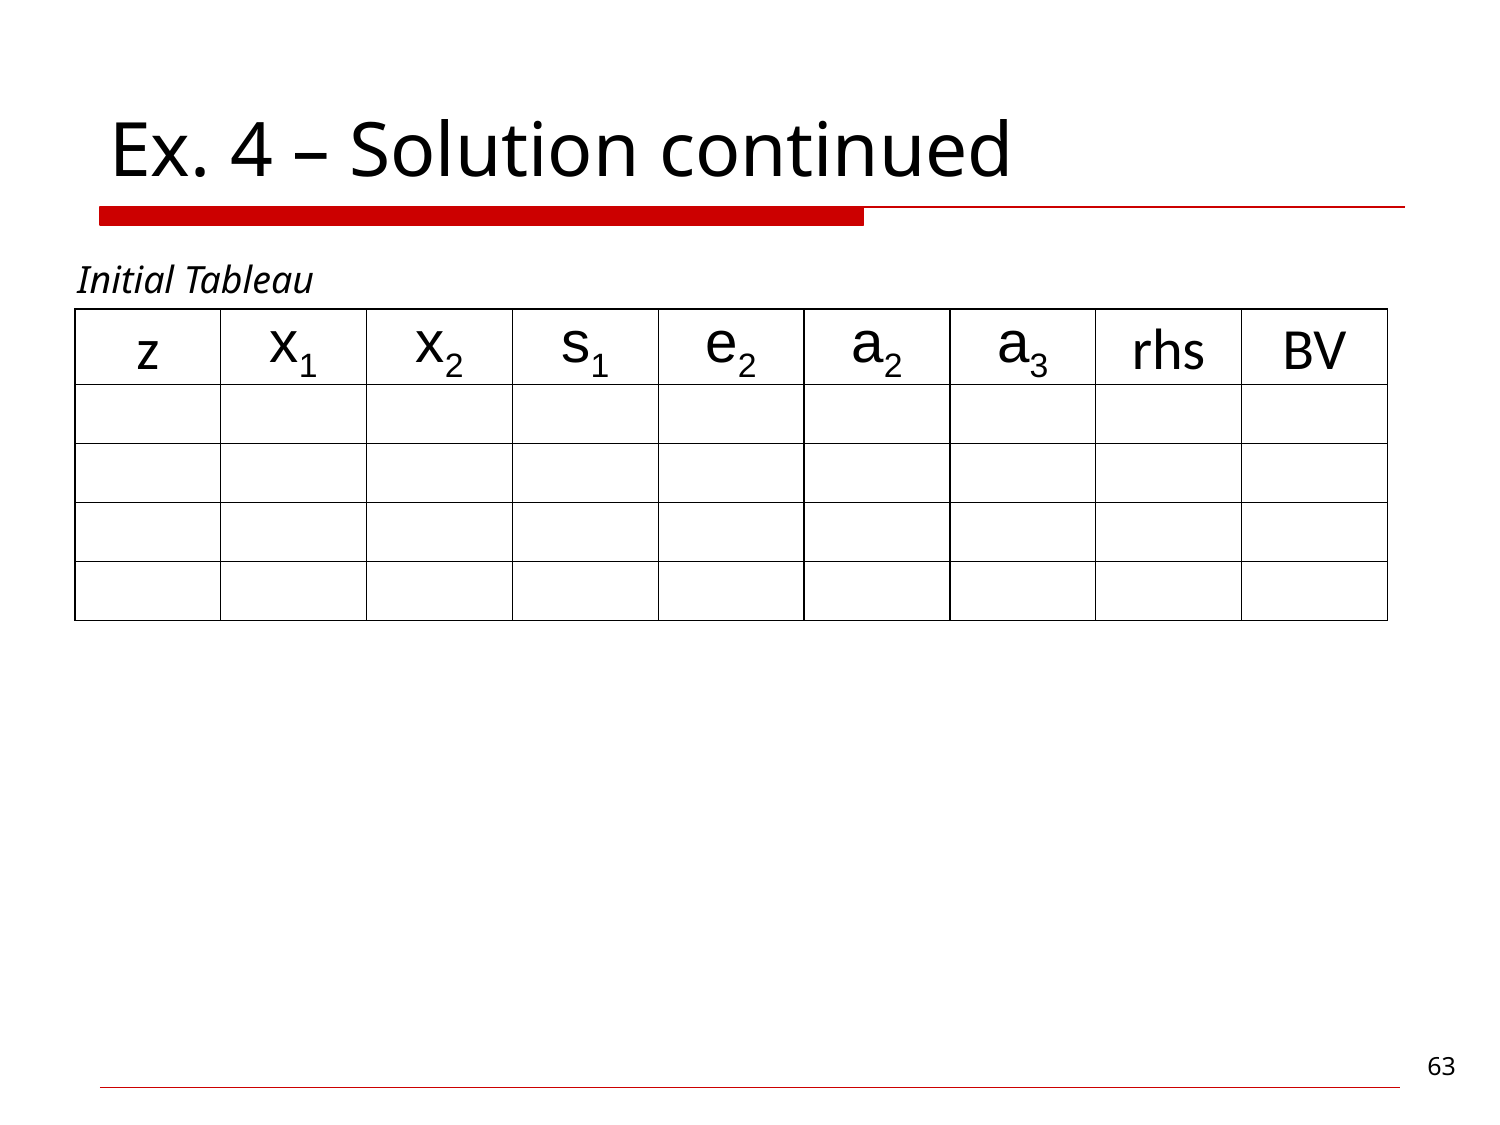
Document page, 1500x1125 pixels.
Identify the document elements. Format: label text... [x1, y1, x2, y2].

table_cell [76, 385, 220, 443]
table_cell [805, 503, 949, 561]
table_header x1 [221, 310, 366, 384]
table_cell [221, 444, 366, 502]
table_cell [659, 562, 803, 620]
table_cell [1096, 444, 1241, 502]
table_cell [805, 444, 949, 502]
table_cell [513, 562, 658, 620]
table_cell [221, 562, 366, 620]
table_cell [659, 444, 803, 502]
table_cell [951, 562, 1095, 620]
table_header BV [1242, 310, 1387, 384]
table_cell [659, 385, 803, 443]
table_header rhs [1096, 310, 1241, 384]
table_cell [1096, 503, 1241, 561]
table_header z [76, 310, 220, 384]
table_cell [805, 385, 949, 443]
table_cell [951, 385, 1095, 443]
table_cell [659, 503, 803, 561]
table_cell [221, 385, 366, 443]
table_header a3 [951, 310, 1095, 384]
table_cell [1242, 503, 1387, 561]
title Ex. 4 – Solution continued [94, 37, 1407, 200]
table_cell [513, 503, 658, 561]
table_cell [76, 562, 220, 620]
table_cell [805, 562, 949, 620]
table_cell [367, 385, 512, 443]
table_header a2 [805, 310, 949, 384]
table_cell [367, 562, 512, 620]
table_cell [951, 444, 1095, 502]
table_header x2 [367, 310, 512, 384]
table_cell [367, 444, 512, 502]
table_cell [367, 503, 512, 561]
table_header e2 [659, 310, 803, 384]
table_cell [76, 444, 220, 502]
table_cell [1096, 385, 1241, 443]
table_cell [221, 503, 366, 561]
table_cell [1242, 562, 1387, 620]
table_cell [1096, 562, 1241, 620]
table_header s1 [513, 310, 658, 384]
table_cell [513, 444, 658, 502]
table_cell [951, 503, 1095, 561]
text_box Initial Tableau [62, 248, 365, 309]
table_cell [1242, 444, 1387, 502]
table_cell [513, 385, 658, 443]
table_cell [1242, 385, 1387, 443]
table_cell [76, 503, 220, 561]
list [92, 249, 1406, 1050]
